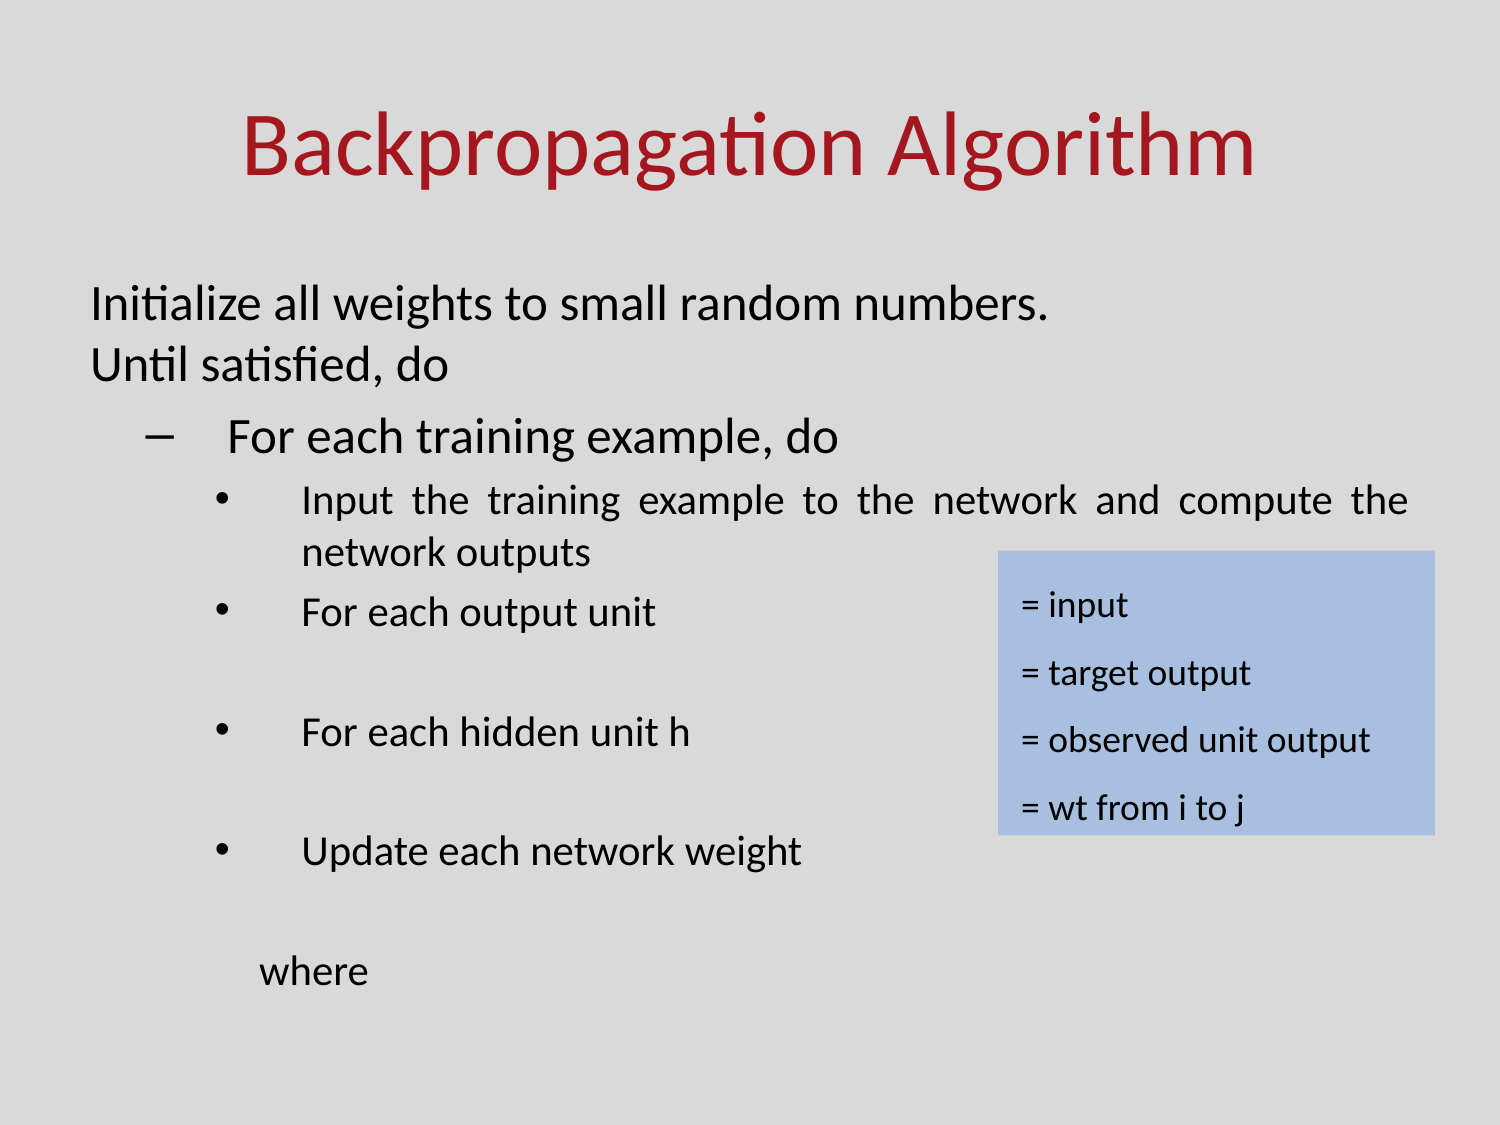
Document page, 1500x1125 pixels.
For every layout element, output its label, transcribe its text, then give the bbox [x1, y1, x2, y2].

title Backpropagation Algorithm [75, 45, 1425, 233]
